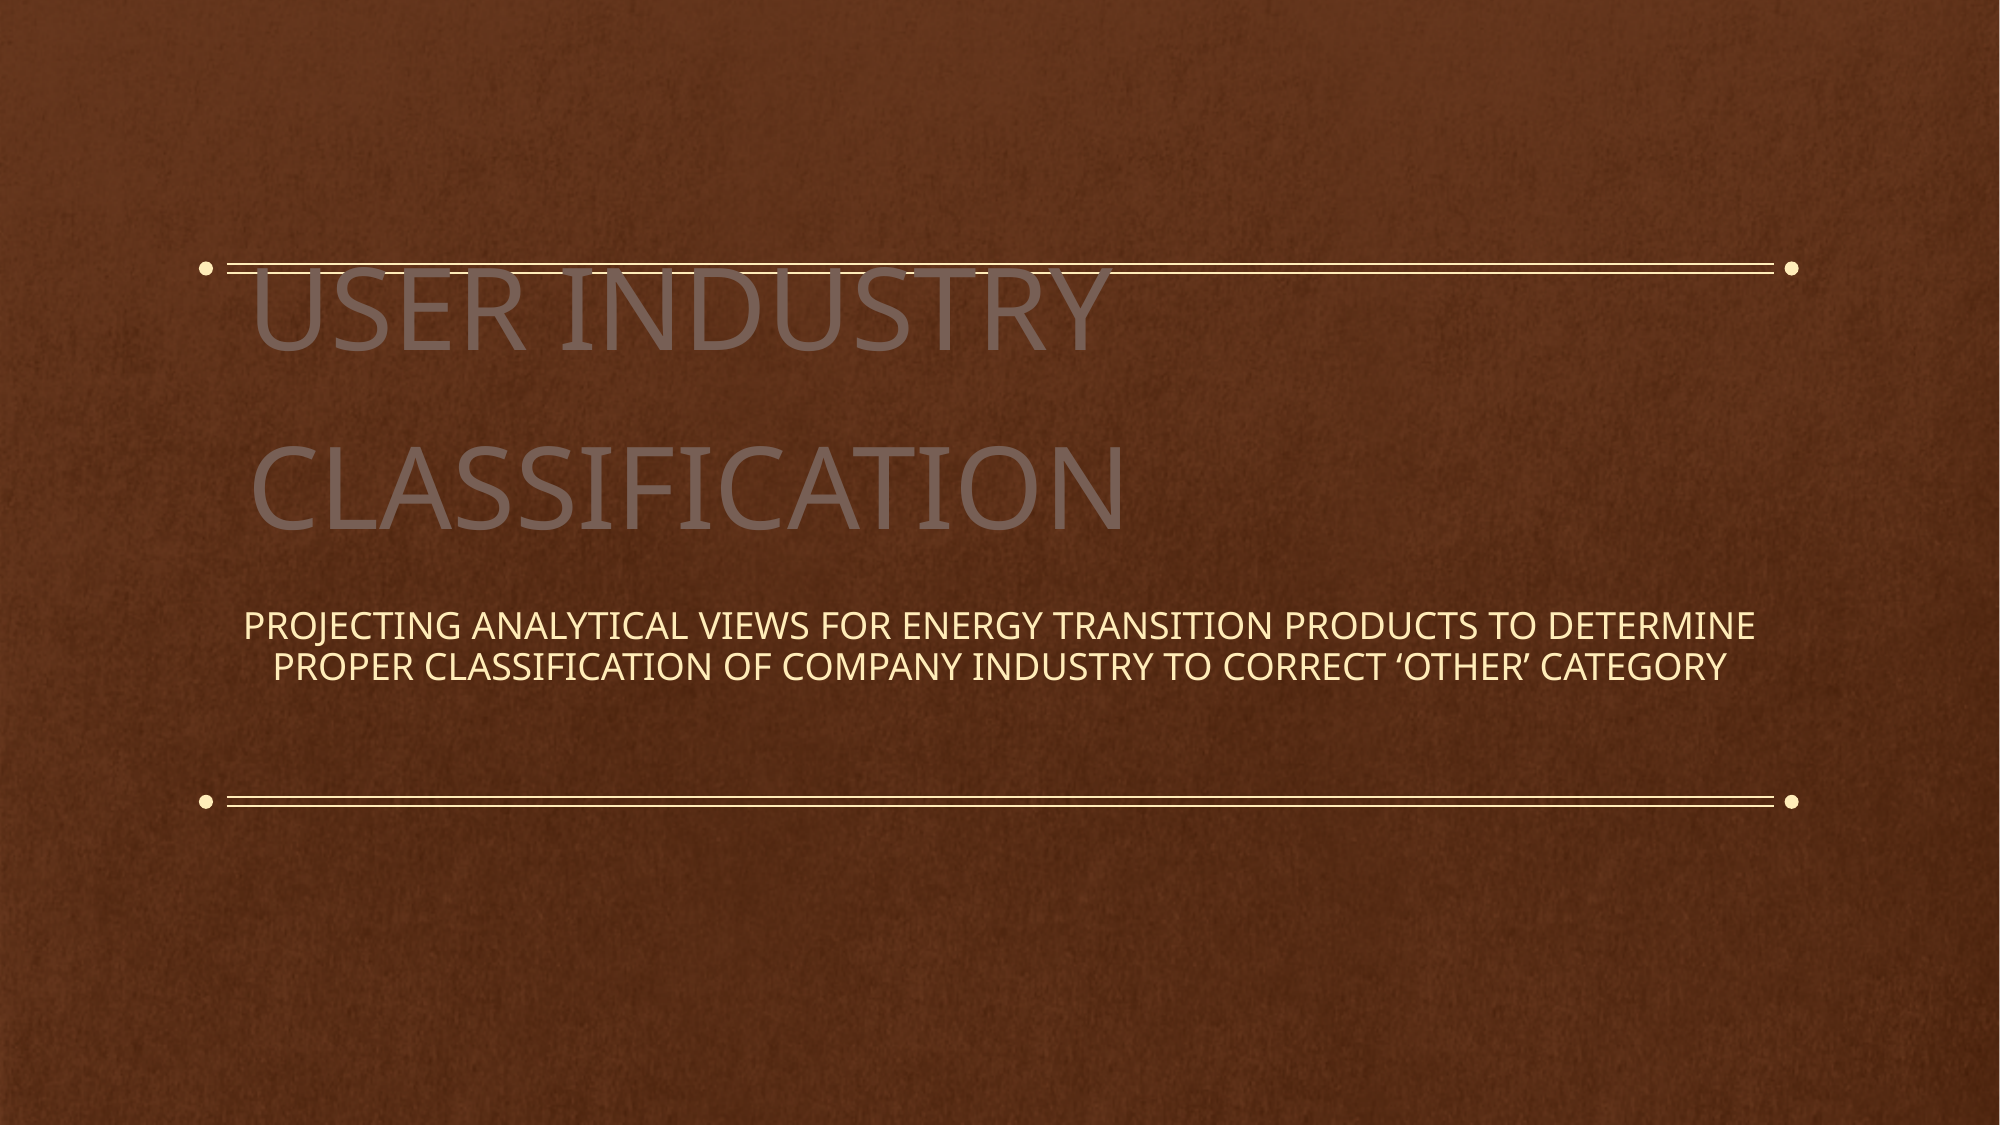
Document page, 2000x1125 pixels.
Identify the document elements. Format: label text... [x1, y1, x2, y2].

table_header User Industry Classification [3, 135, 1865, 563]
subtitle PROJECTING ANALYTICAL VIEWS FOR ENERGY TRANSITION PRODUCTS TO DETERMINE PROPER CLASSIFICATION OF COMPANY INDUSTRY TO CORRECT ‘OTHER’ CATEGORY [226, 599, 1774, 763]
